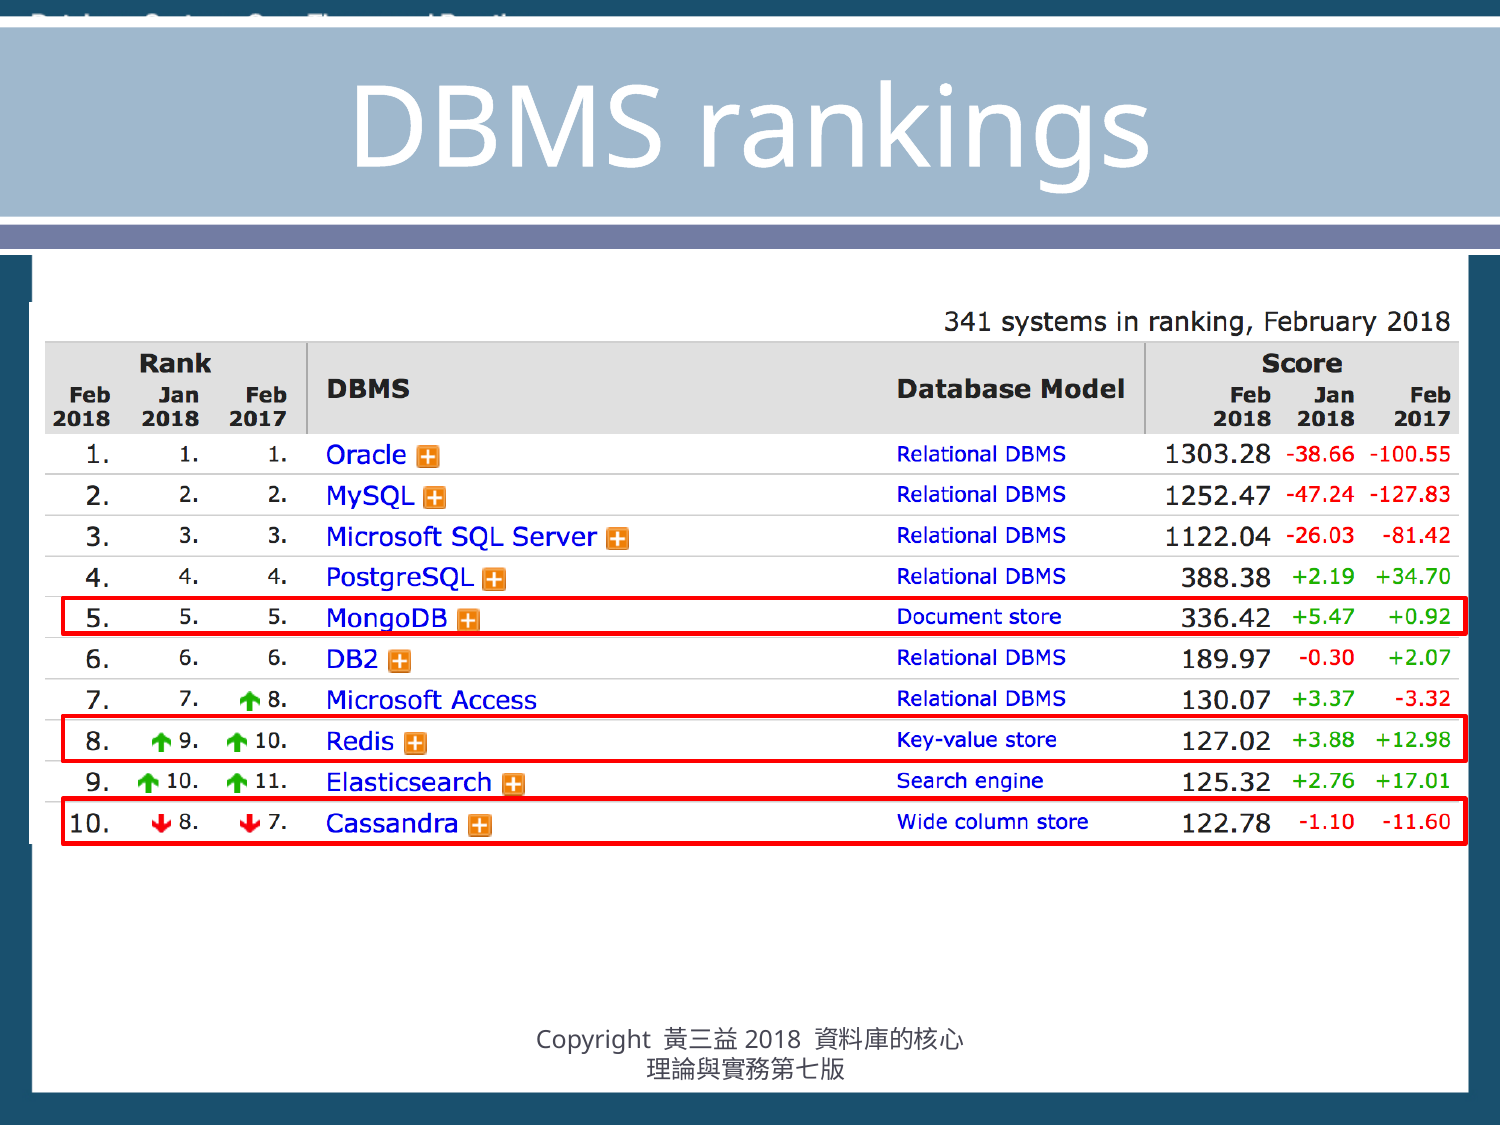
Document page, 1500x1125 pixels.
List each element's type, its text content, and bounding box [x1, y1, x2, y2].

footer Copyright 黃三益2018 資料庫的核心理論與實務第七版 [512, 1023, 988, 1084]
picture [0, 0, 1500, 16]
title DBMS rankings [75, 29, 1425, 213]
picture [0, 255, 1500, 1125]
